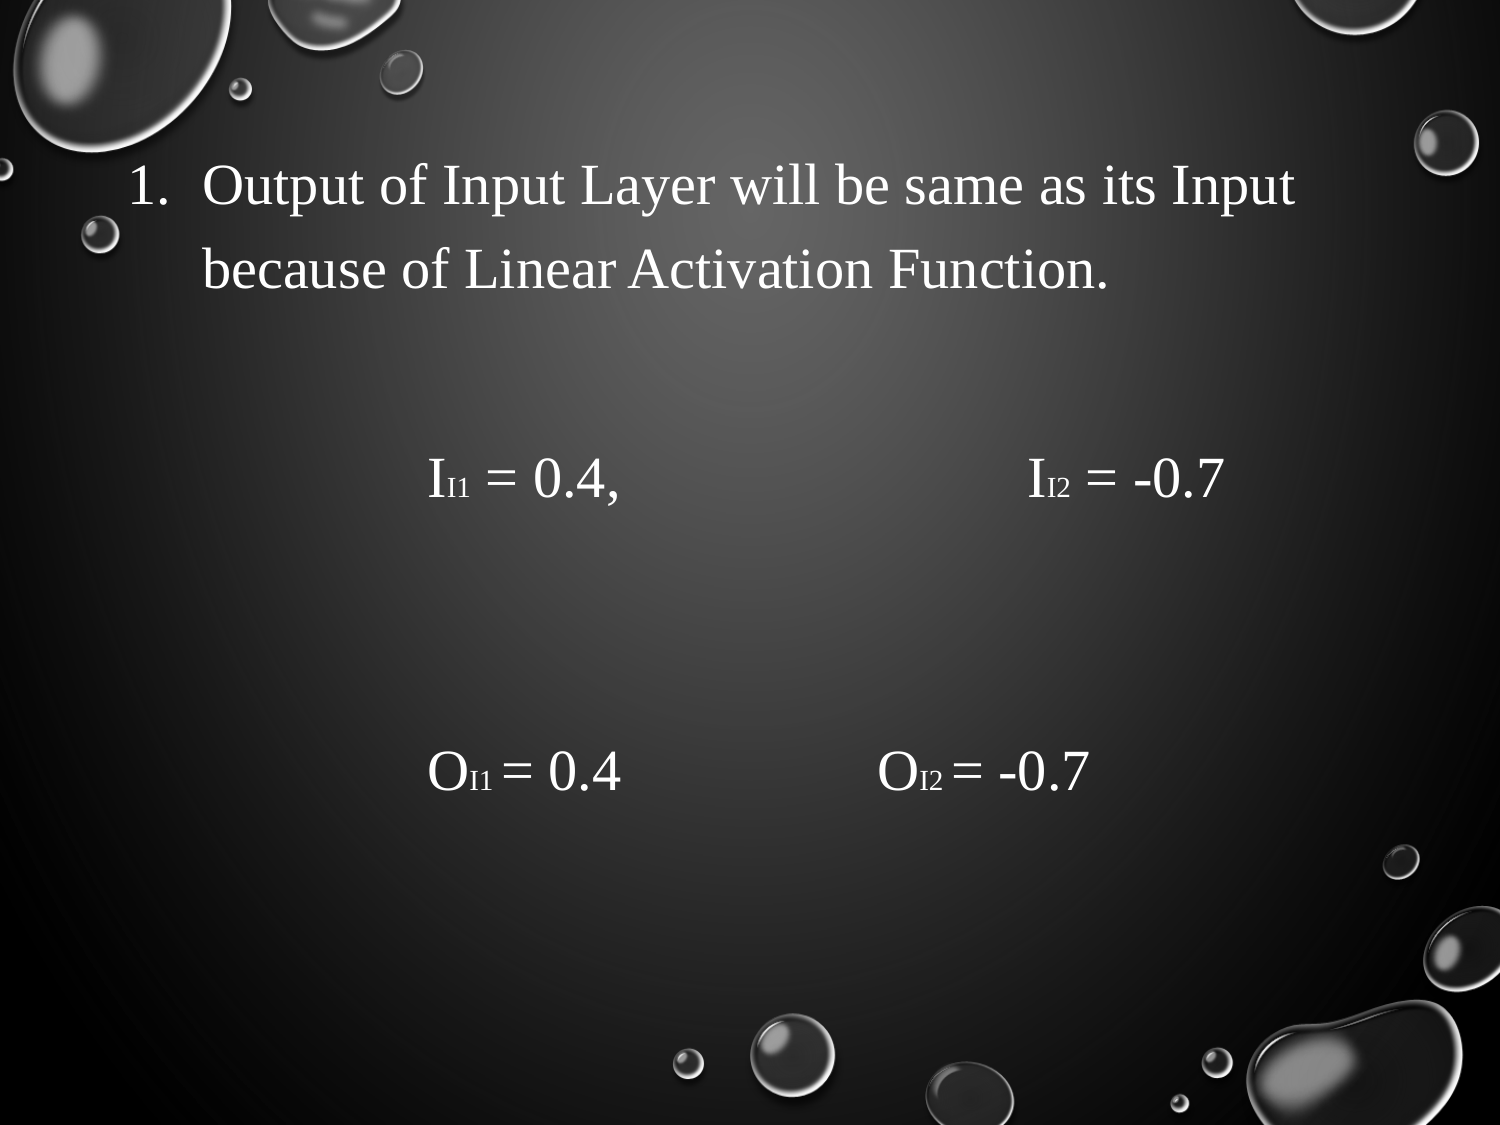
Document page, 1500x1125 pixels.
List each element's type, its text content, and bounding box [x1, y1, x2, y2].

list Output of Input Layer will be same as its Input because of Linear Activation Function. II1 = 0.4, II2 = -0.7 OI1 = 0.4 OI2 = -0.7 [112, 125, 1413, 1025]
picture [0, 0, 1500, 1125]
